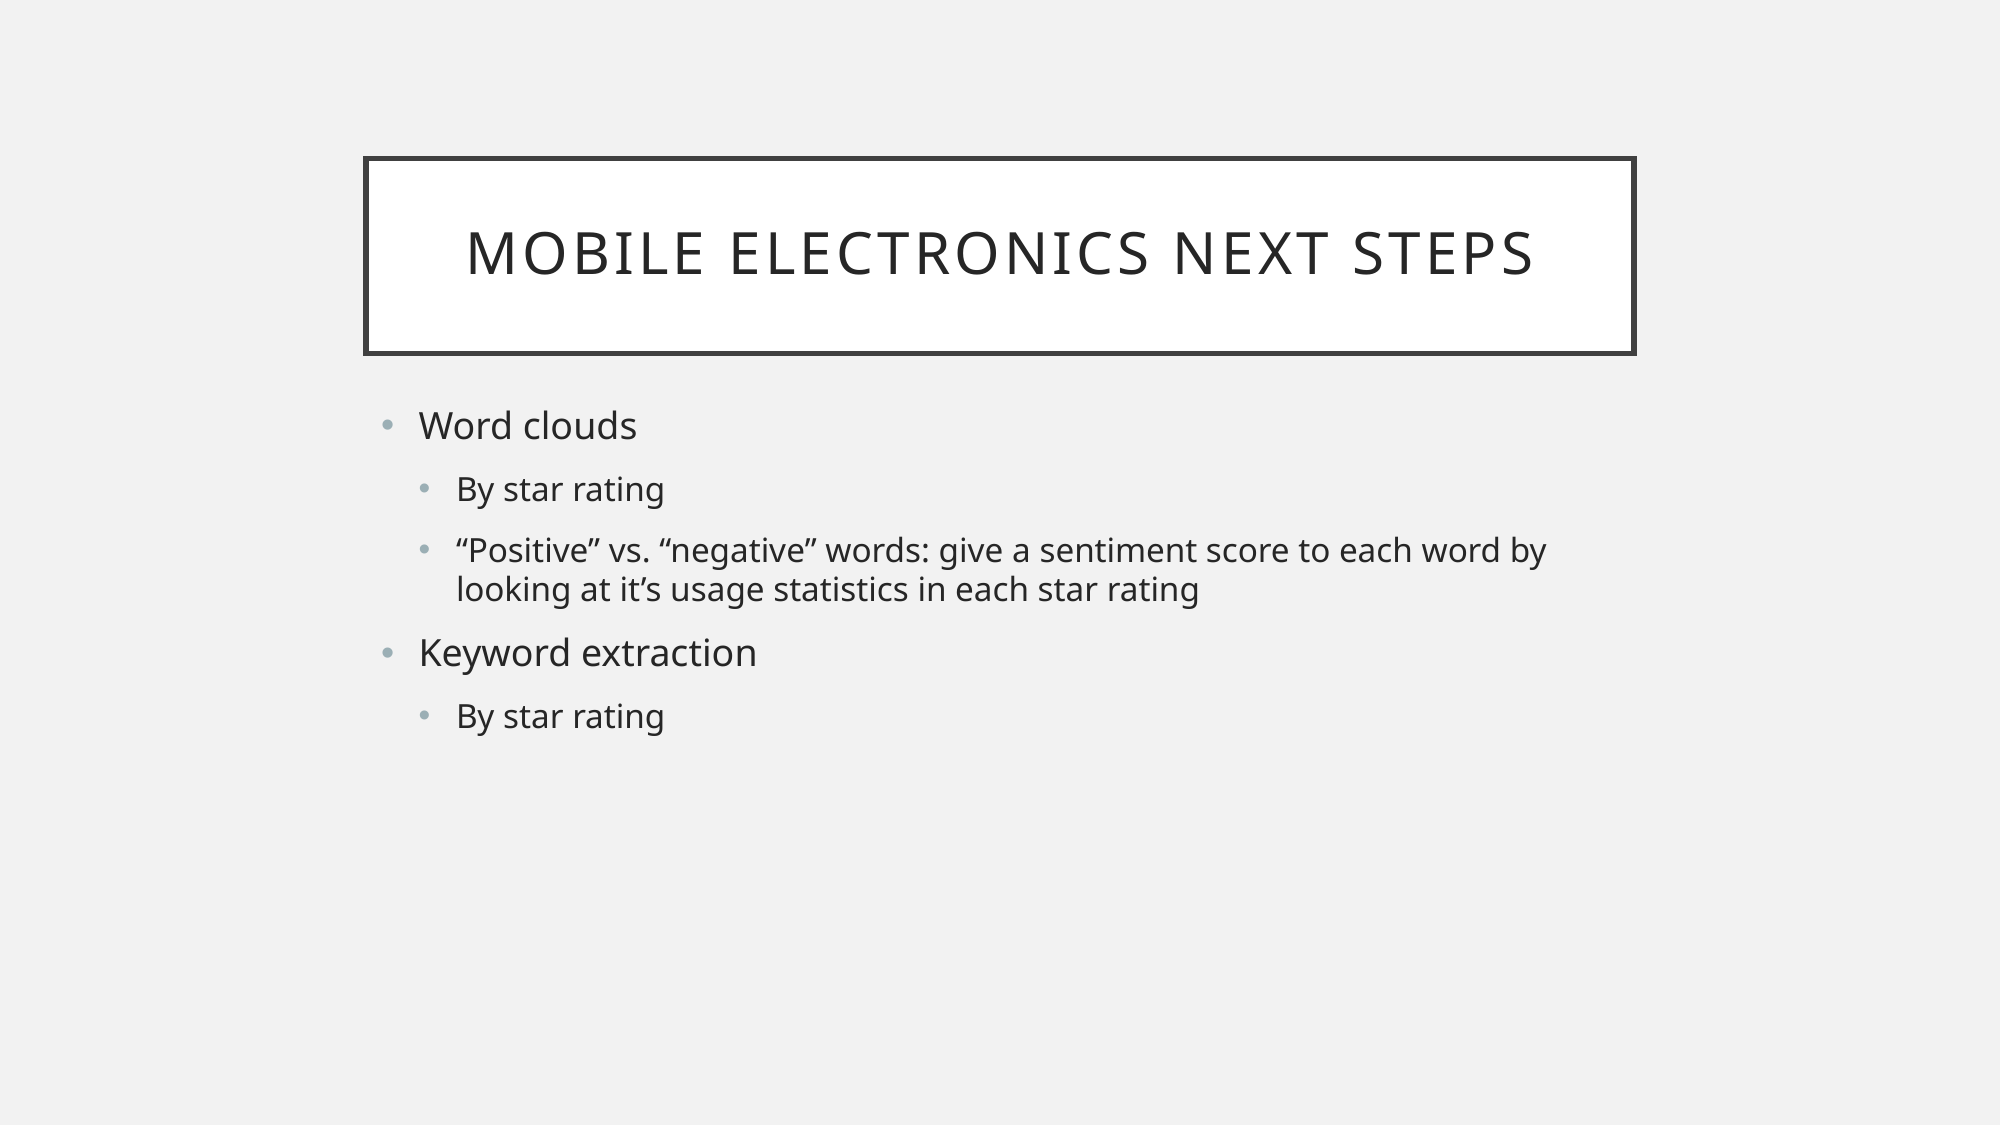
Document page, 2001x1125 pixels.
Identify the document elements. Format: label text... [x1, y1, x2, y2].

title mobile electronics Next Steps [363, 156, 1637, 356]
list Word clouds By star rating “Positive” vs. “negative” words: give a sentiment score to each word by looking at it’s usage statistics in each star rating Keyword extraction By star rating [366, 394, 1634, 904]
